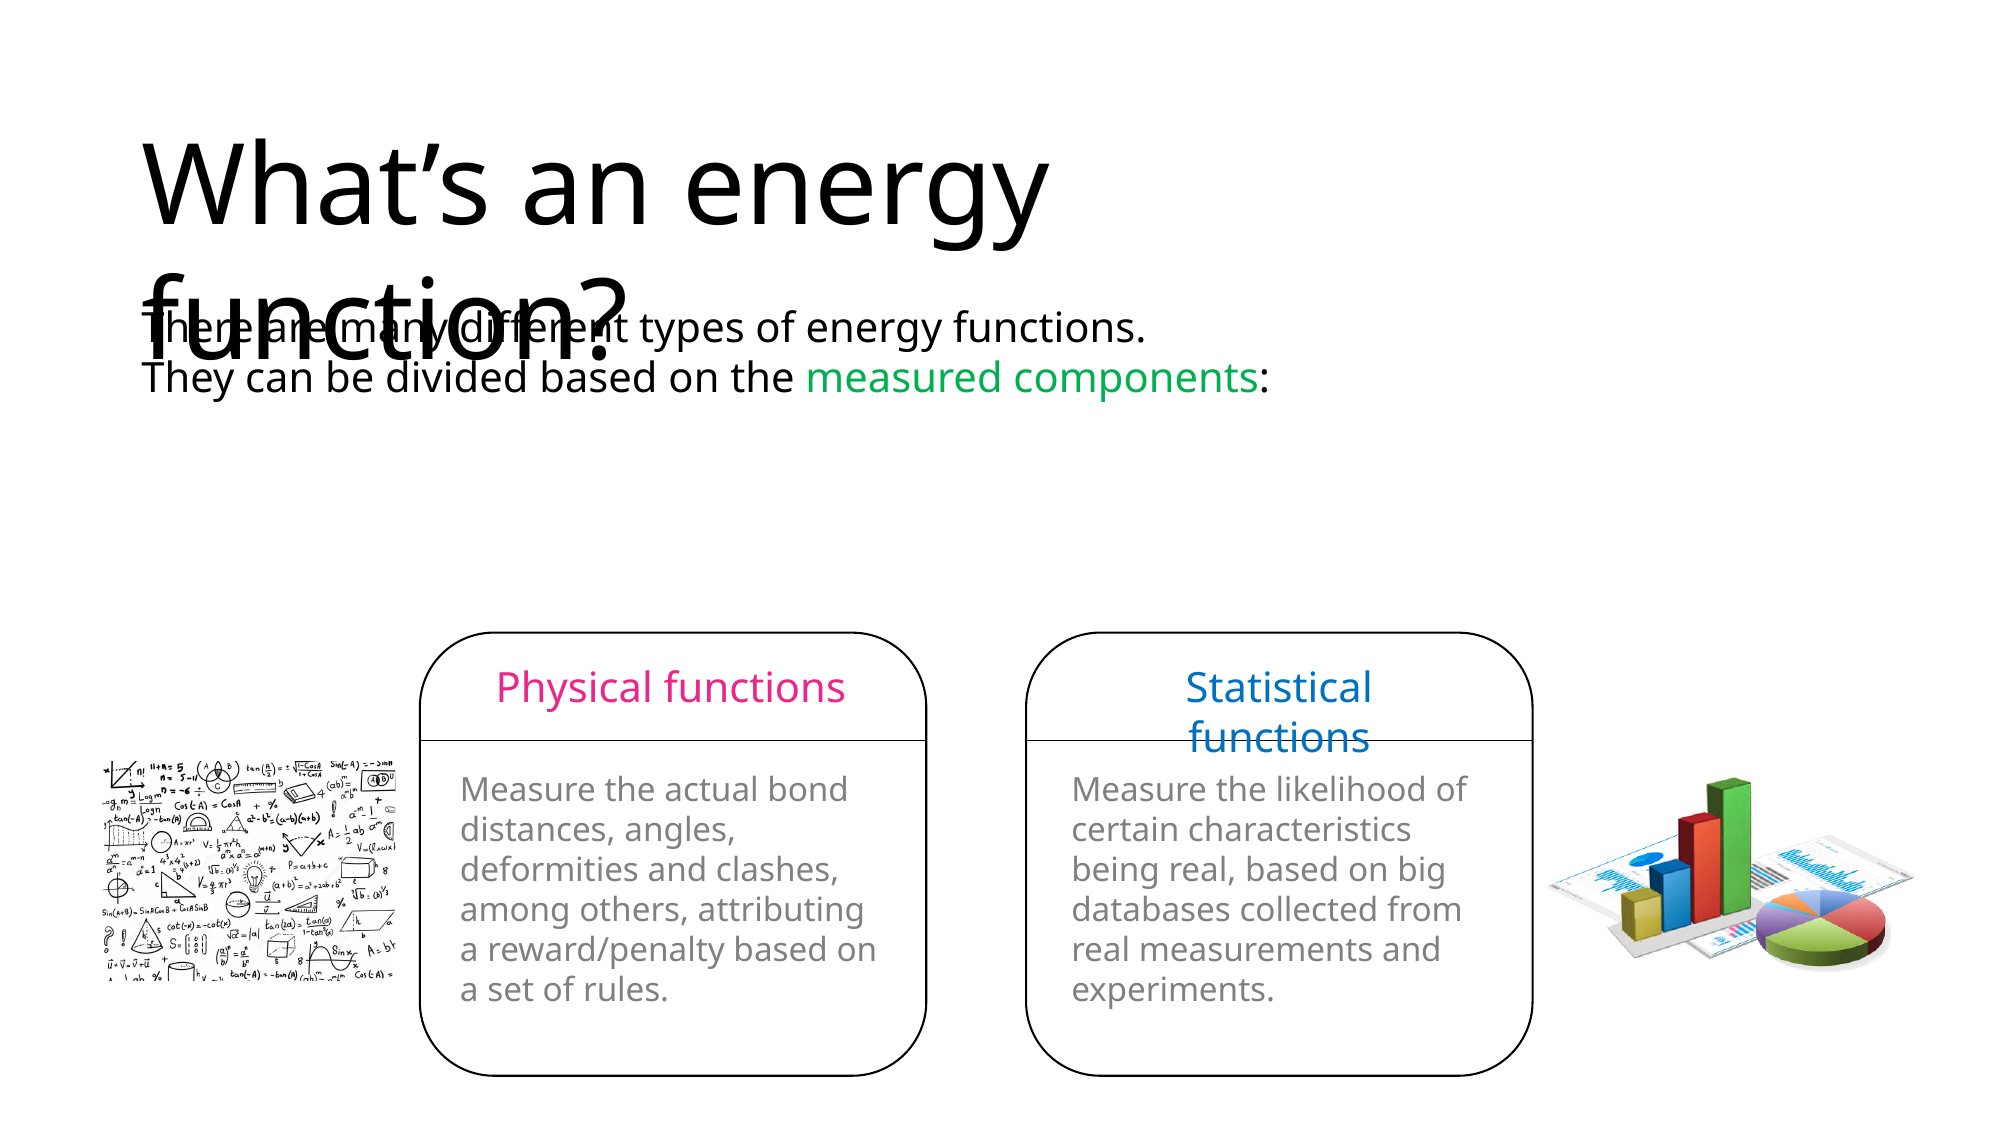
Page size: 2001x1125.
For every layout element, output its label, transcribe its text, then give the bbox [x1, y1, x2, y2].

picture [1541, 757, 1916, 982]
text_box Physical functions [477, 653, 865, 719]
text_box Statistical functions [1085, 741, 1473, 760]
picture [102, 761, 396, 981]
text_box Measure the likelihood of certain characteristics being real, based on big databases collected from real measurements and experiments. [1056, 760, 1511, 1016]
text_box [1025, 631, 1534, 1077]
text_box [418, 631, 928, 1077]
text_box There are many different types of energy functions. They can be divided based on the measured components: [126, 293, 1401, 408]
text_box What’s an energy function? [126, 104, 1485, 390]
text_box Measure the actual bond distances, angles, deformities and clashes, among others, attributing a reward/penalty based on a set of rules. [445, 760, 899, 1016]
text_box Statistical functions [1085, 653, 1473, 740]
